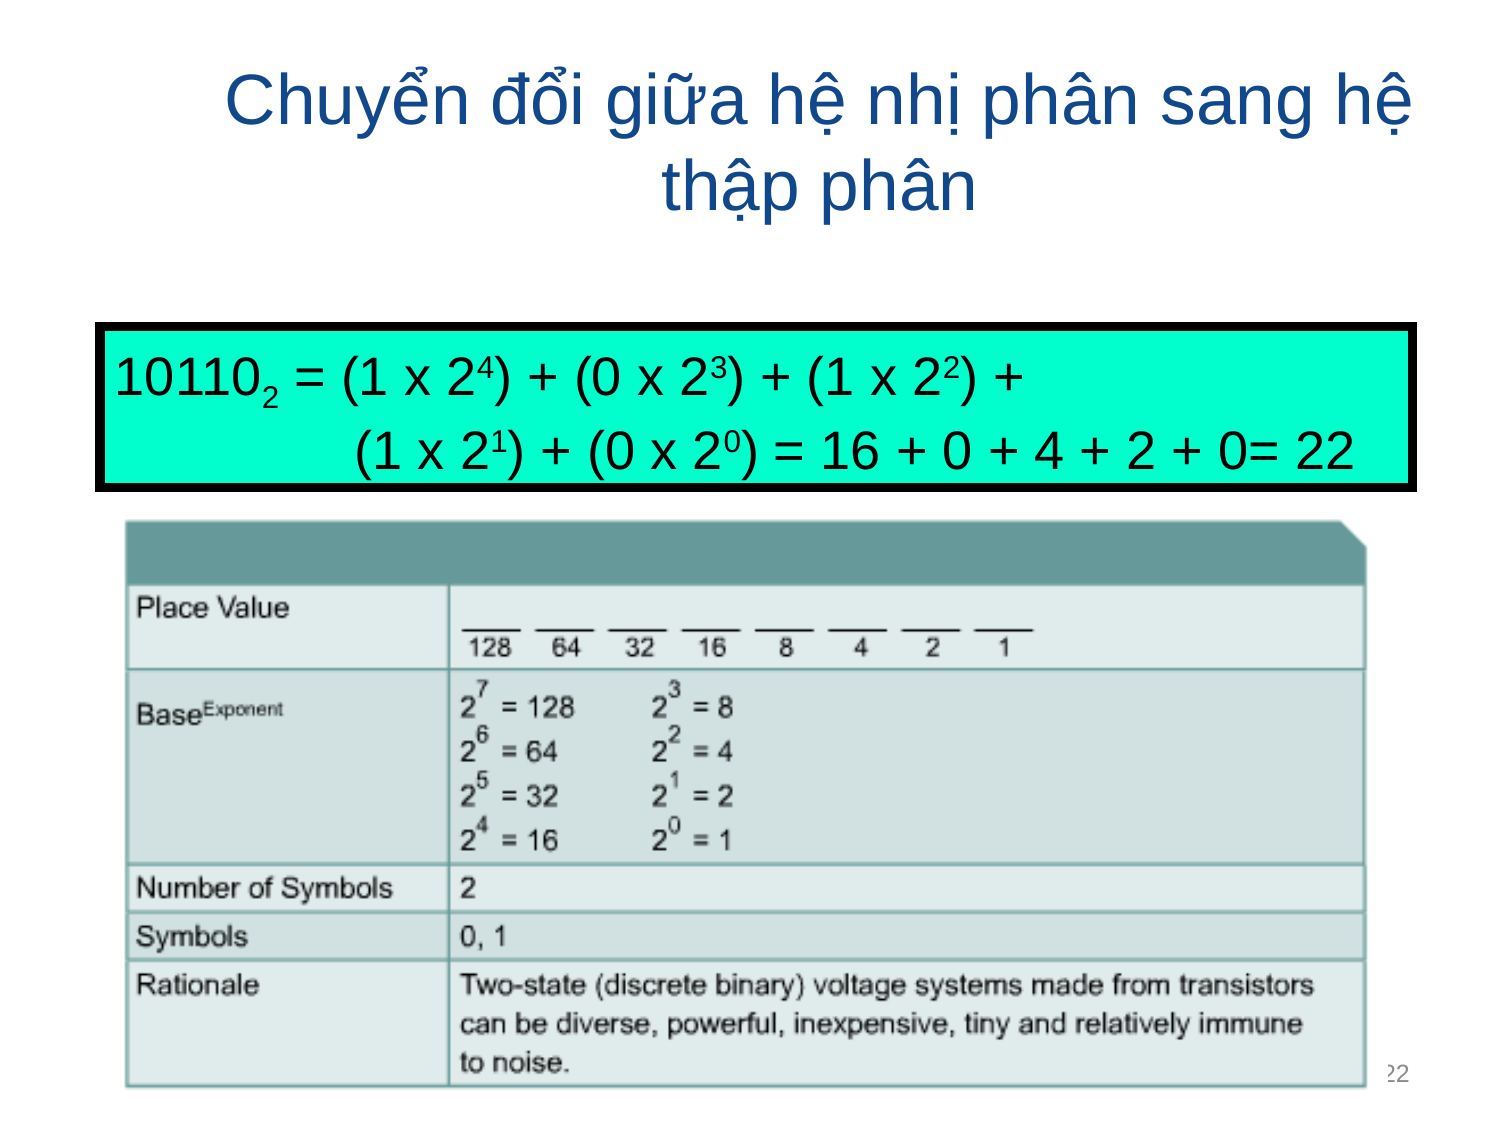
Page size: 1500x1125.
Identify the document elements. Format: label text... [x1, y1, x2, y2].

picture [112, 500, 1388, 1113]
text_box 101102 = (1 x 24) + (0 x 23) + (1 x 22) + (1 x 21) + (0 x 20) = 16 + 0 + 4 + 2 + 0= 22 [99, 326, 1413, 488]
title Chuyển đổi giữa hệ nhị phân sang hệ thập phân [174, 45, 1466, 233]
slide_number 22 [1391, 1042, 1425, 1103]
